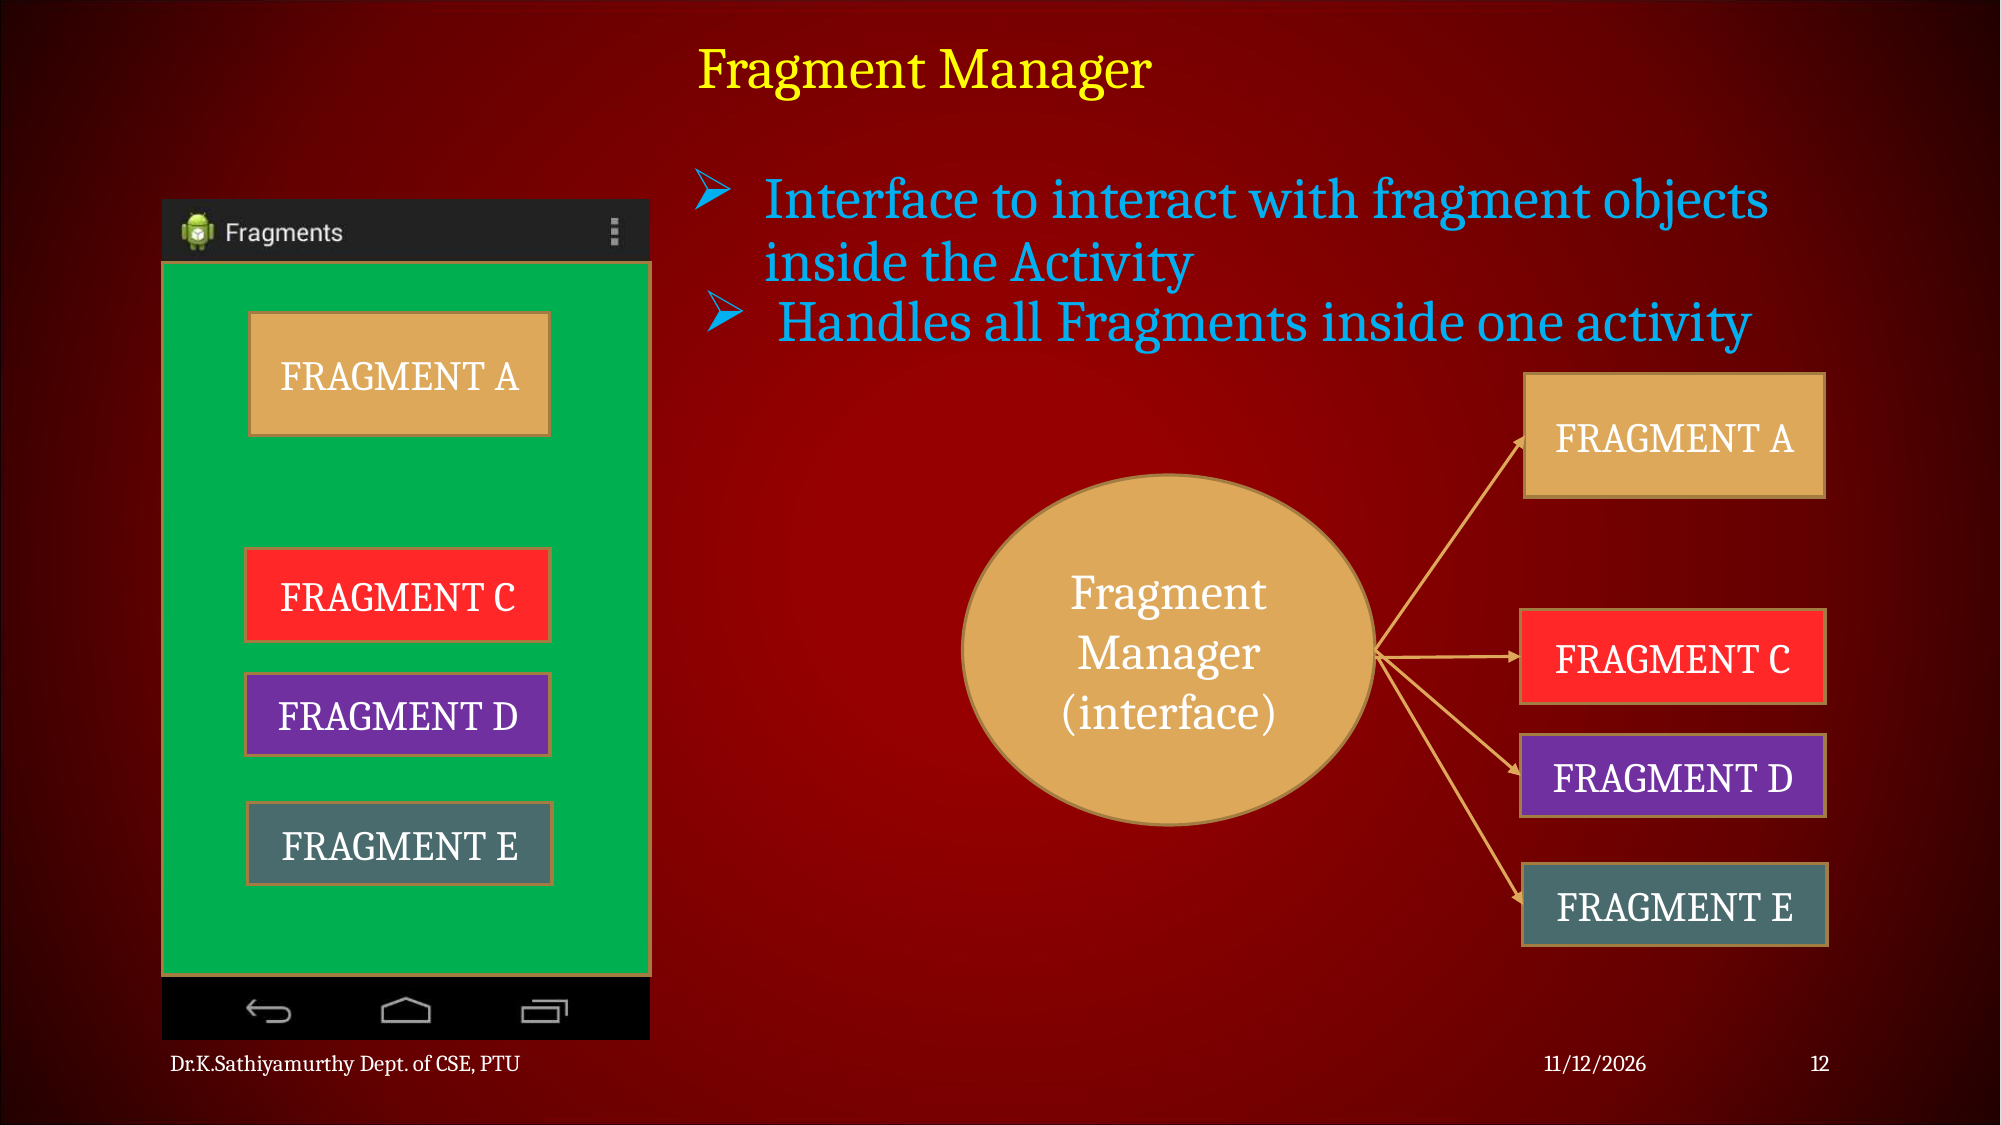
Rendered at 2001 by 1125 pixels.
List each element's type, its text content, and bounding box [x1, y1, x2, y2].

footer Dr.K.Sathiyamurthy Dept. of CSE, PTU [150, 1045, 1367, 1078]
text_box FRAGMENT D [1534, 733, 1827, 818]
picture [0, 0, 2001, 1125]
text_box FRAGMENT E [1521, 862, 1829, 947]
text_box Fragment Manager [500, 31, 1350, 109]
text_box FRAGMENT C [1533, 608, 1827, 705]
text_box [1374, 649, 1522, 653]
text_box Fragment Manager (interface) [960, 473, 1364, 827]
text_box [1374, 435, 1526, 649]
text_box Interface to interact with fragment objects inside the Activity [675, 161, 1850, 302]
text_box FRAGMENT A [1523, 372, 1826, 499]
text_box Handles all Fragments inside one activity [687, 283, 1938, 677]
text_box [1376, 655, 1524, 906]
slide_number 12 [1713, 1045, 1850, 1078]
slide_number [1433, 1045, 1667, 1078]
